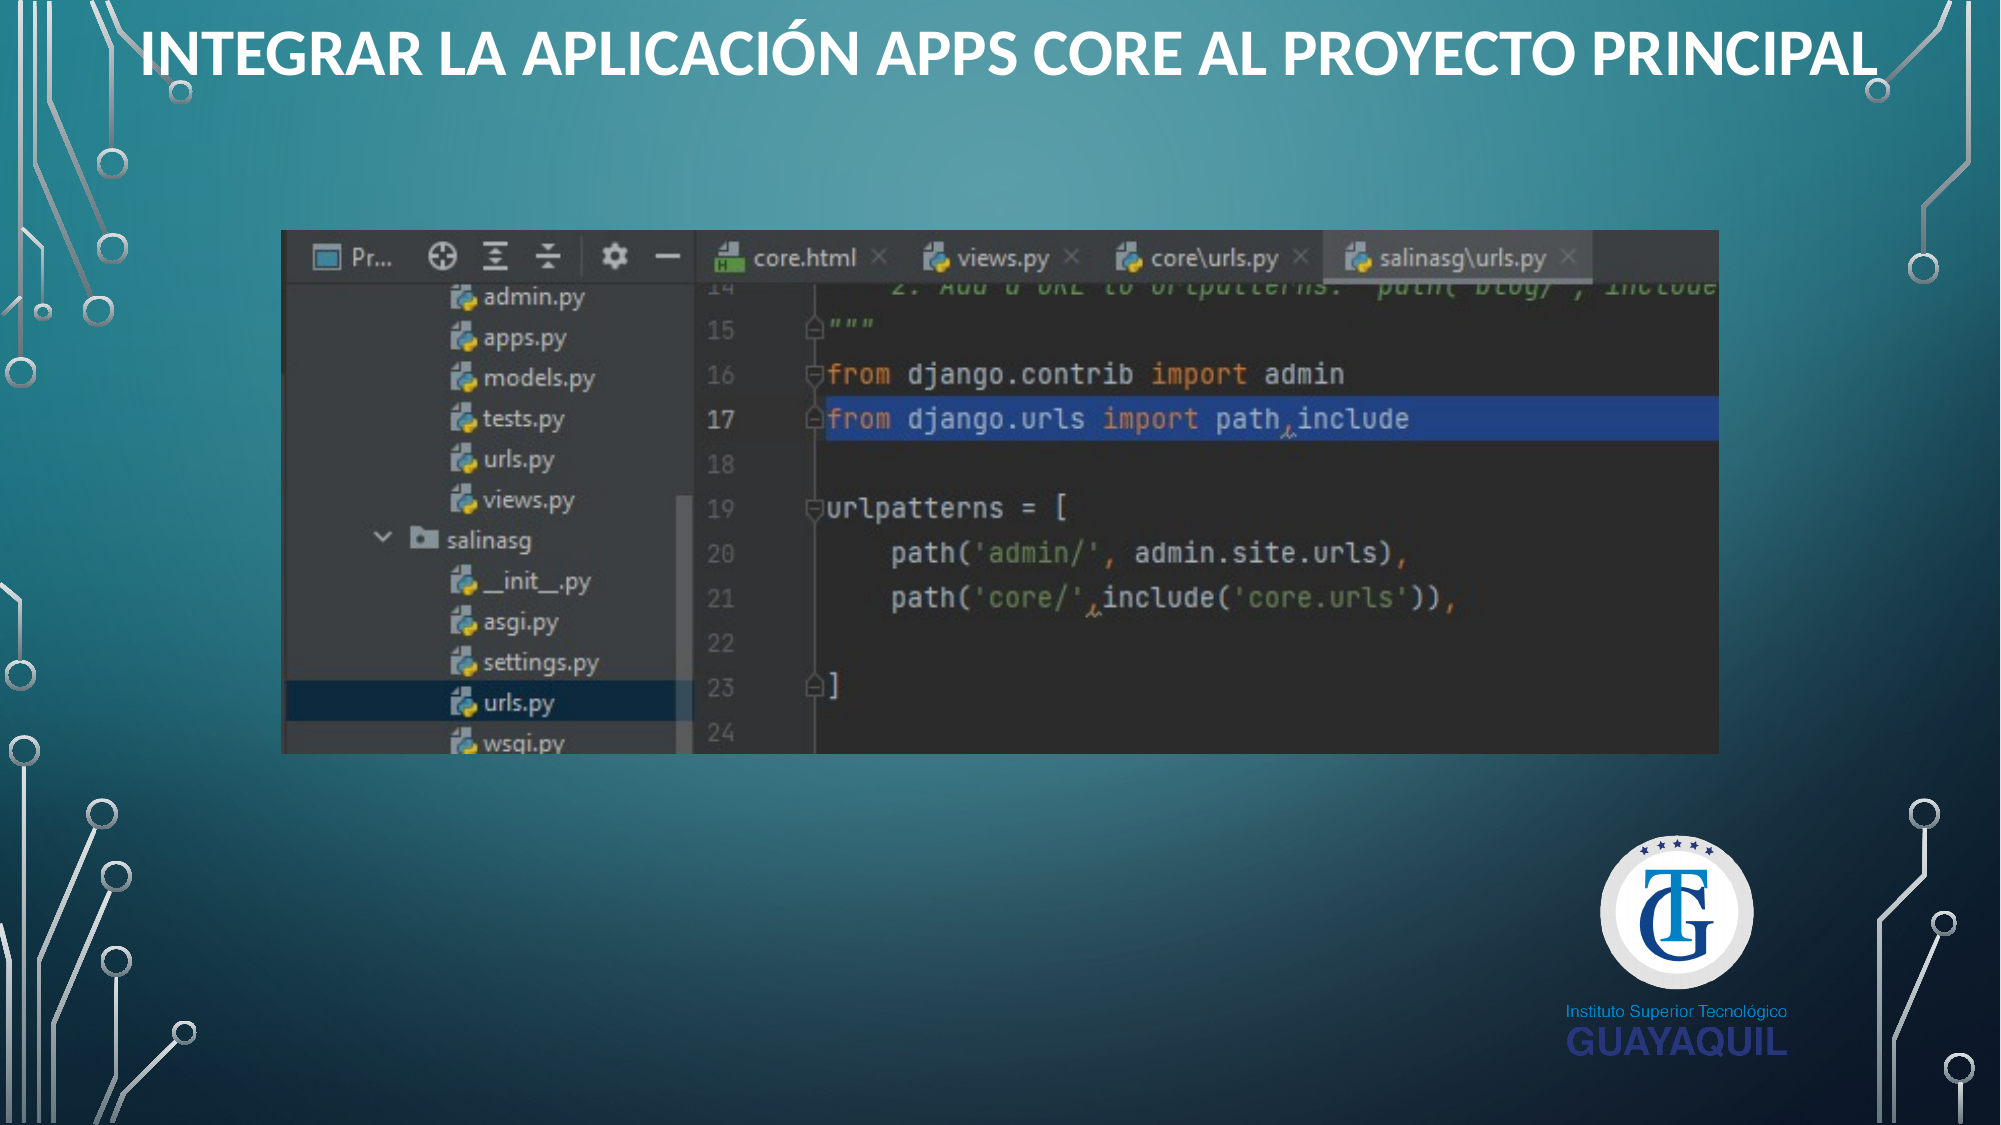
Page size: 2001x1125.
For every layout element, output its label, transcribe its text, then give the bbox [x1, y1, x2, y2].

title Integrar la aplicación APPS core al proyecto principal [124, 0, 1923, 175]
picture [280, 230, 1720, 755]
picture [1469, 809, 1883, 1091]
